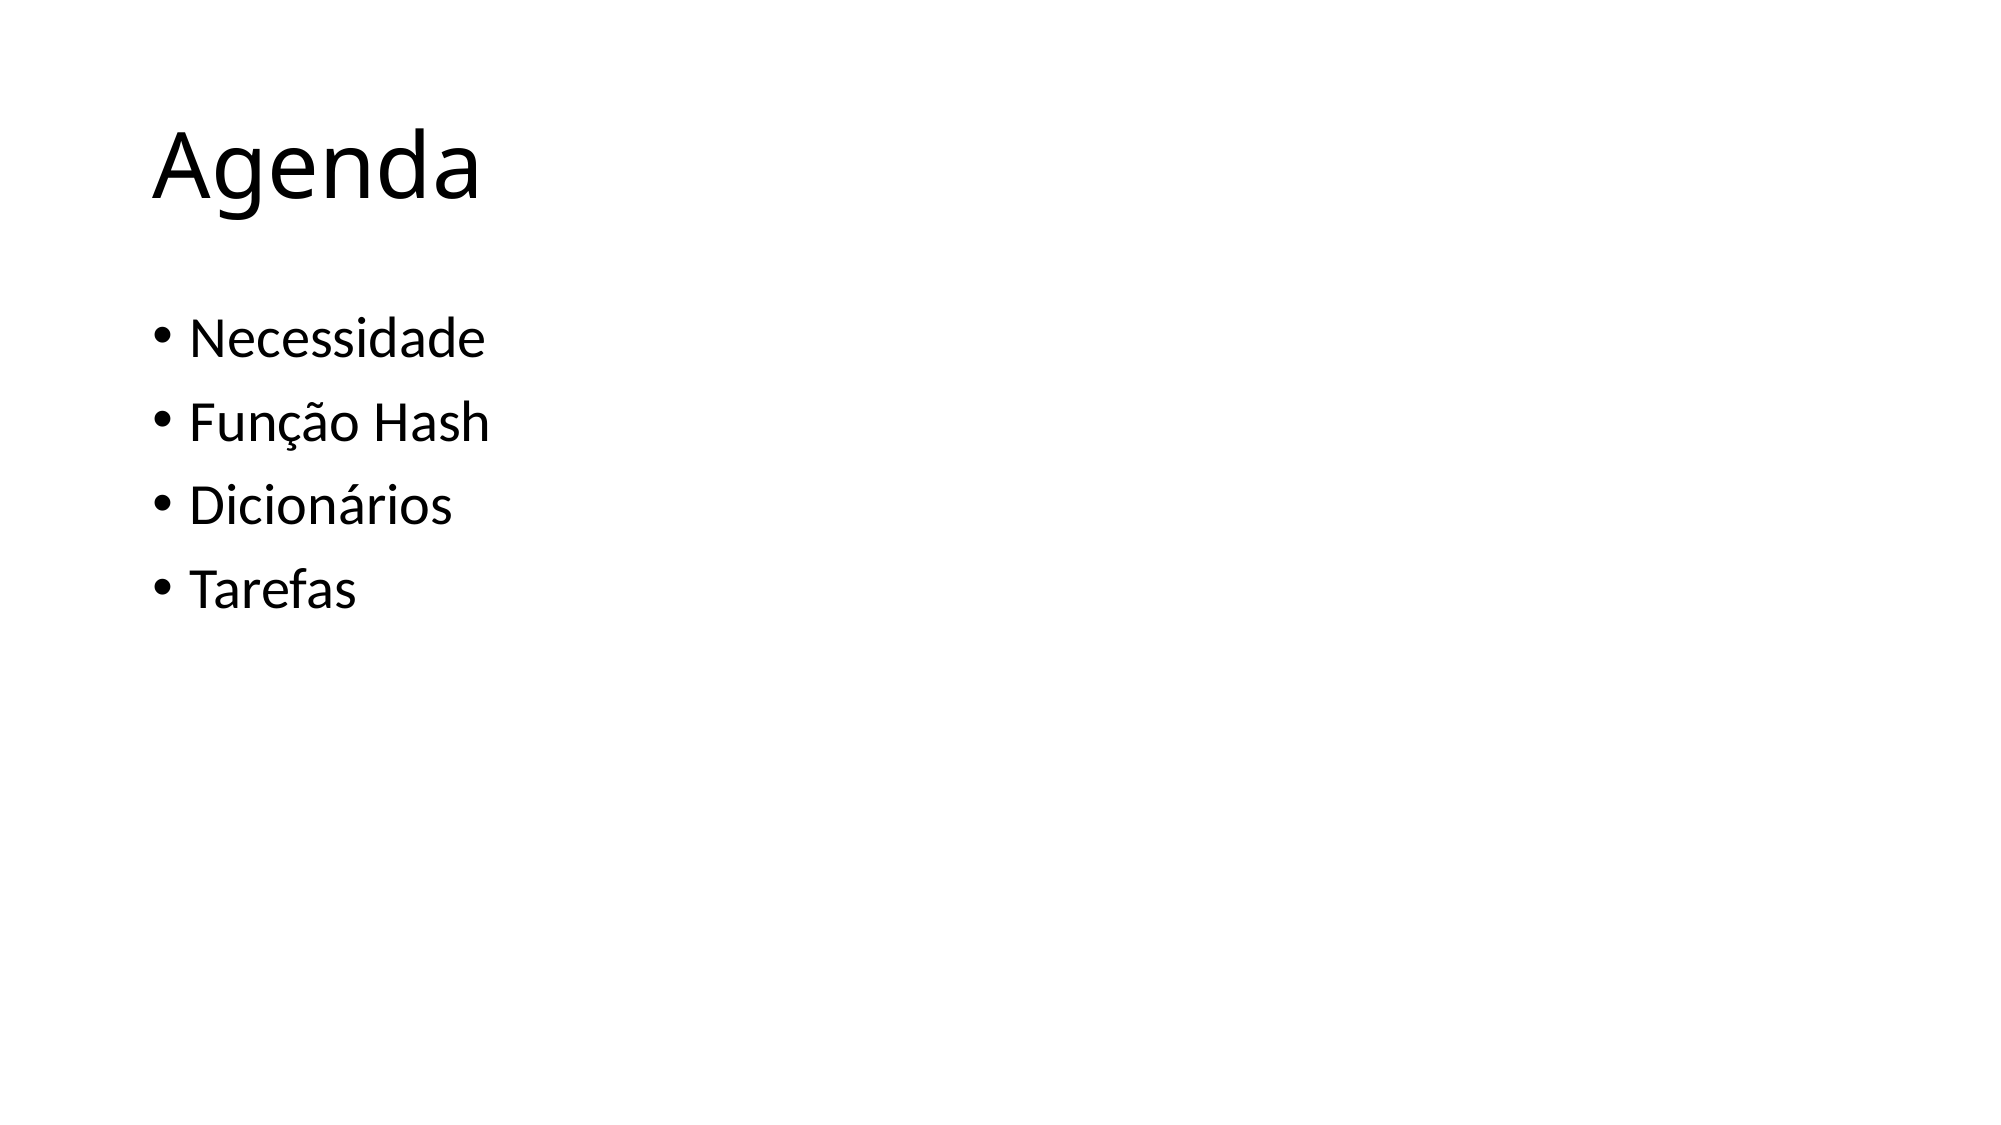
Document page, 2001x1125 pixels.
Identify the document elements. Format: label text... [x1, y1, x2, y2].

title Agenda [137, 59, 1863, 278]
list Necessidade Função Hash Dicionários Tarefas [137, 299, 1863, 1014]
